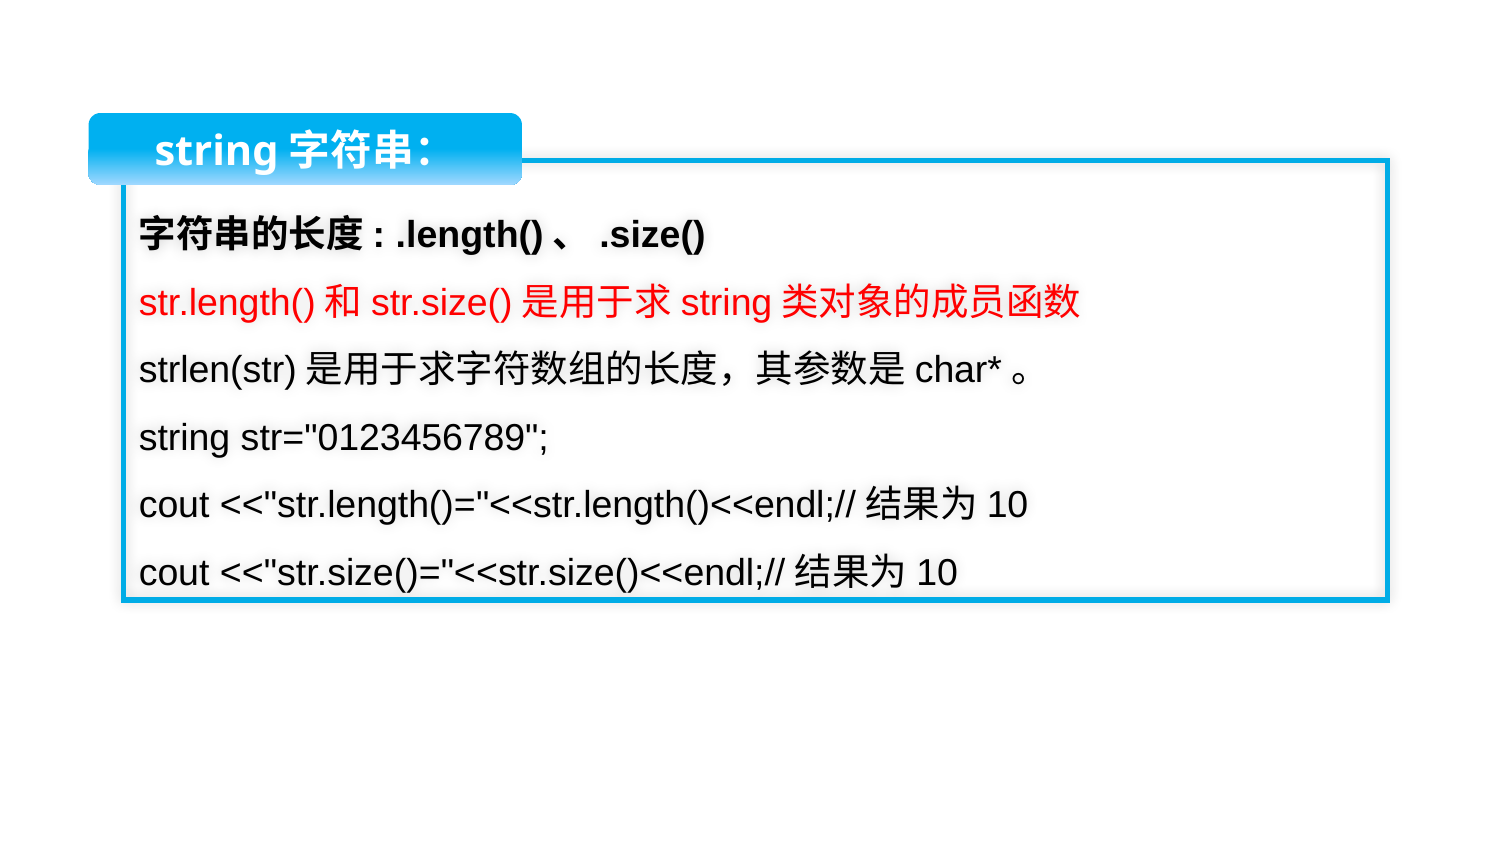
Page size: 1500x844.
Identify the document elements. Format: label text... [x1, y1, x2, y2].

text_box 字符串的长度: .length()、.size() str.length()和str.size()是用于求string类对象的成员函数 strlen(str)是用于求字符数组的长度，其参数是char*。 string str="0123456789"; cout <<"str.length()="<<str.length()<<endl;//结果为10 cout <<"str.size()="<<str.size()<<endl;//结果为10 [123, 160, 1388, 601]
text_box string字符串： [88, 112, 523, 185]
